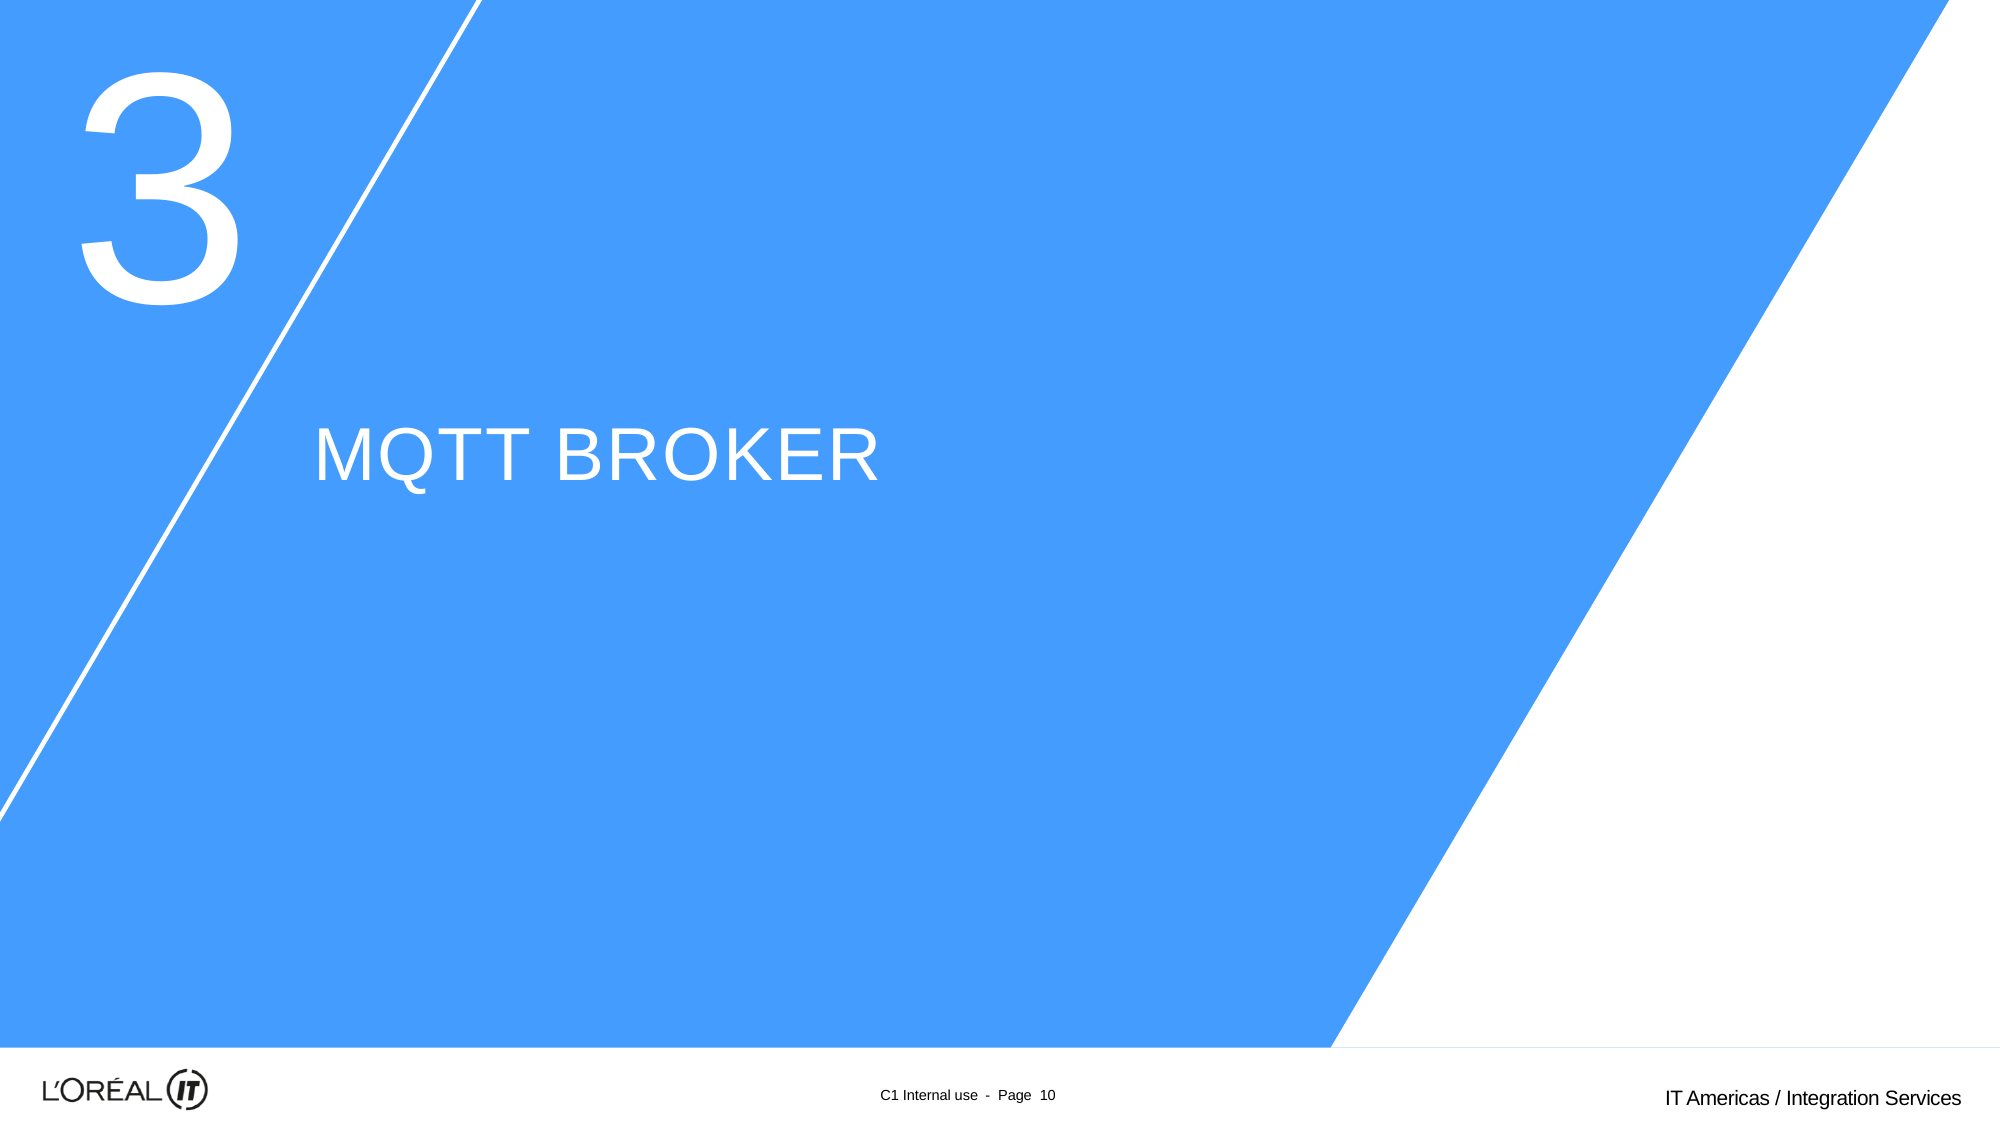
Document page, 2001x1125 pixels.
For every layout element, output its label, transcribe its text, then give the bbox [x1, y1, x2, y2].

footer IT Americas / Integration Services [1301, 1066, 1977, 1125]
title 3 [54, 10, 452, 342]
slide_number 11 [1023, 1065, 1071, 1125]
list MQTT BROKER [298, 398, 1834, 1008]
picture [40, 1064, 210, 1114]
